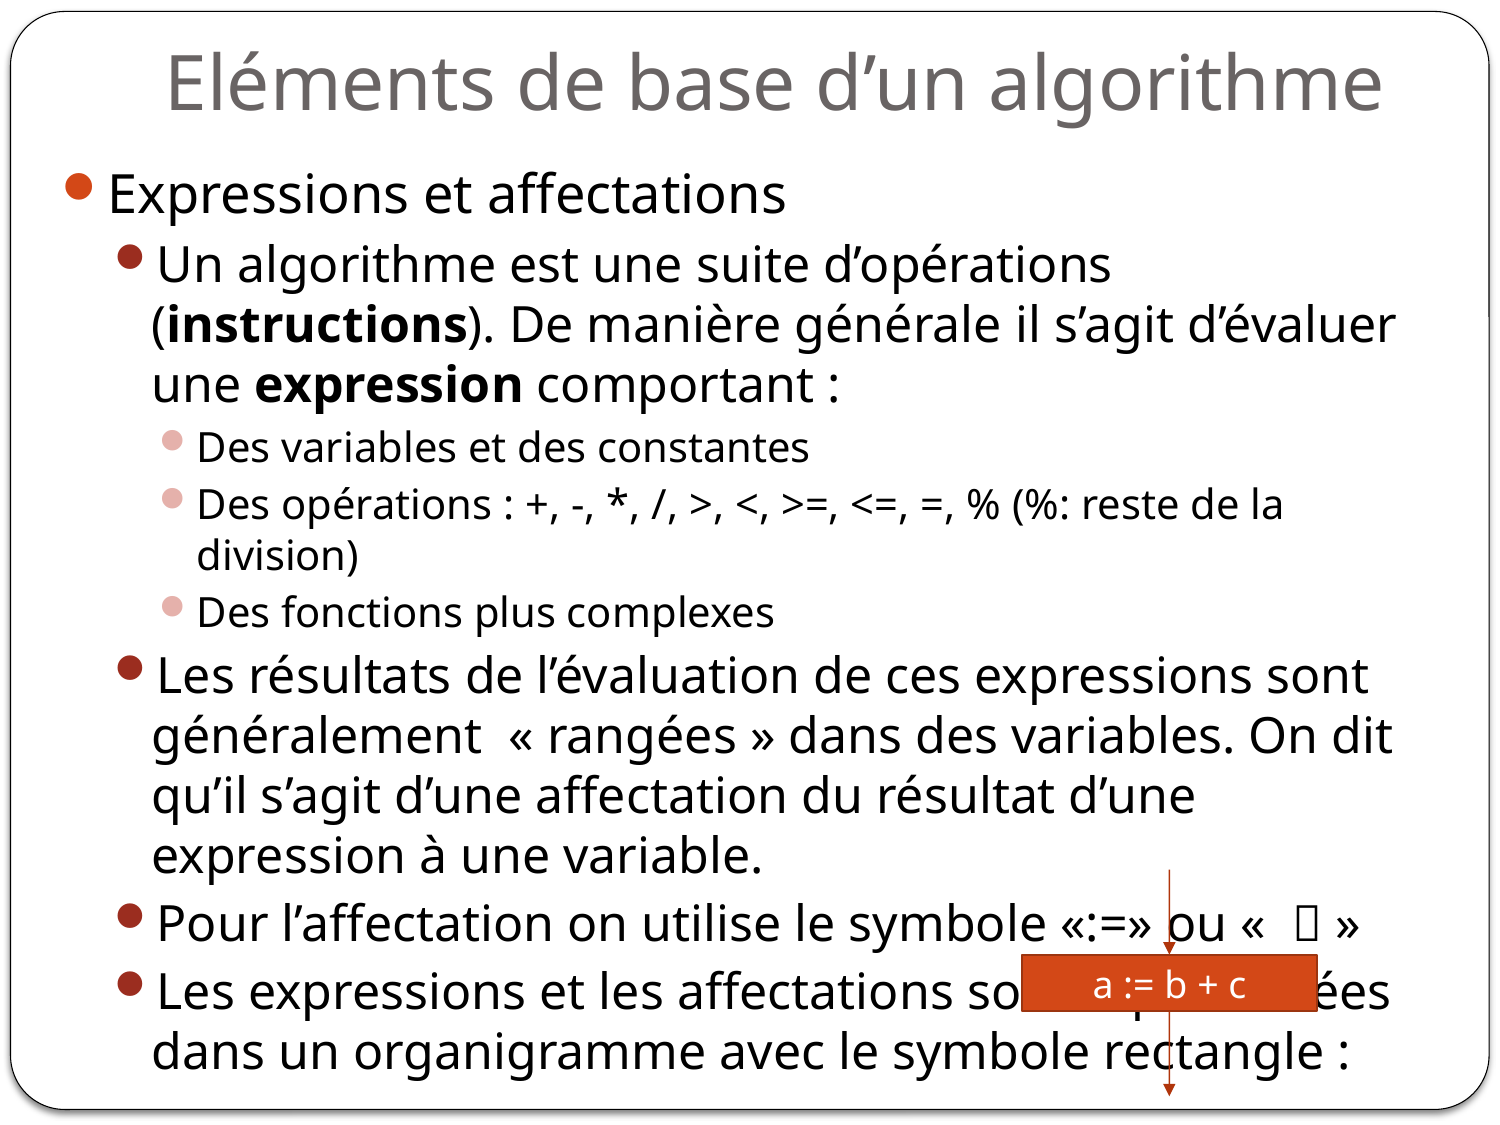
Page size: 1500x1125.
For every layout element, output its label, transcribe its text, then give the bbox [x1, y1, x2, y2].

list Expressions et affectations Un algorithme est une suite d’opérations (instructions). De manière générale il s’agit d’évaluer une expression comportant : Des variables et des constantes Des opérations : +, -, *, /, >, <, >=, <=, =, % (%: reste de la division) Des fonctions plus complexes Les résultats de l’évaluation de ces expressions sont généralement « rangées » dans des variables. On dit qu’il s’agit d’une affectation du résultat d’une expression à une variable. Pour l’affectation on utilise le symbole «:=» ou «  » Les expressions et les affectations sont représentées dans un organigramme avec le symbole rectangle : [46, 152, 1454, 1090]
text_box a := b + c [1021, 954, 1318, 1012]
title Eléments de base d’un algorithme [150, 21, 1425, 141]
